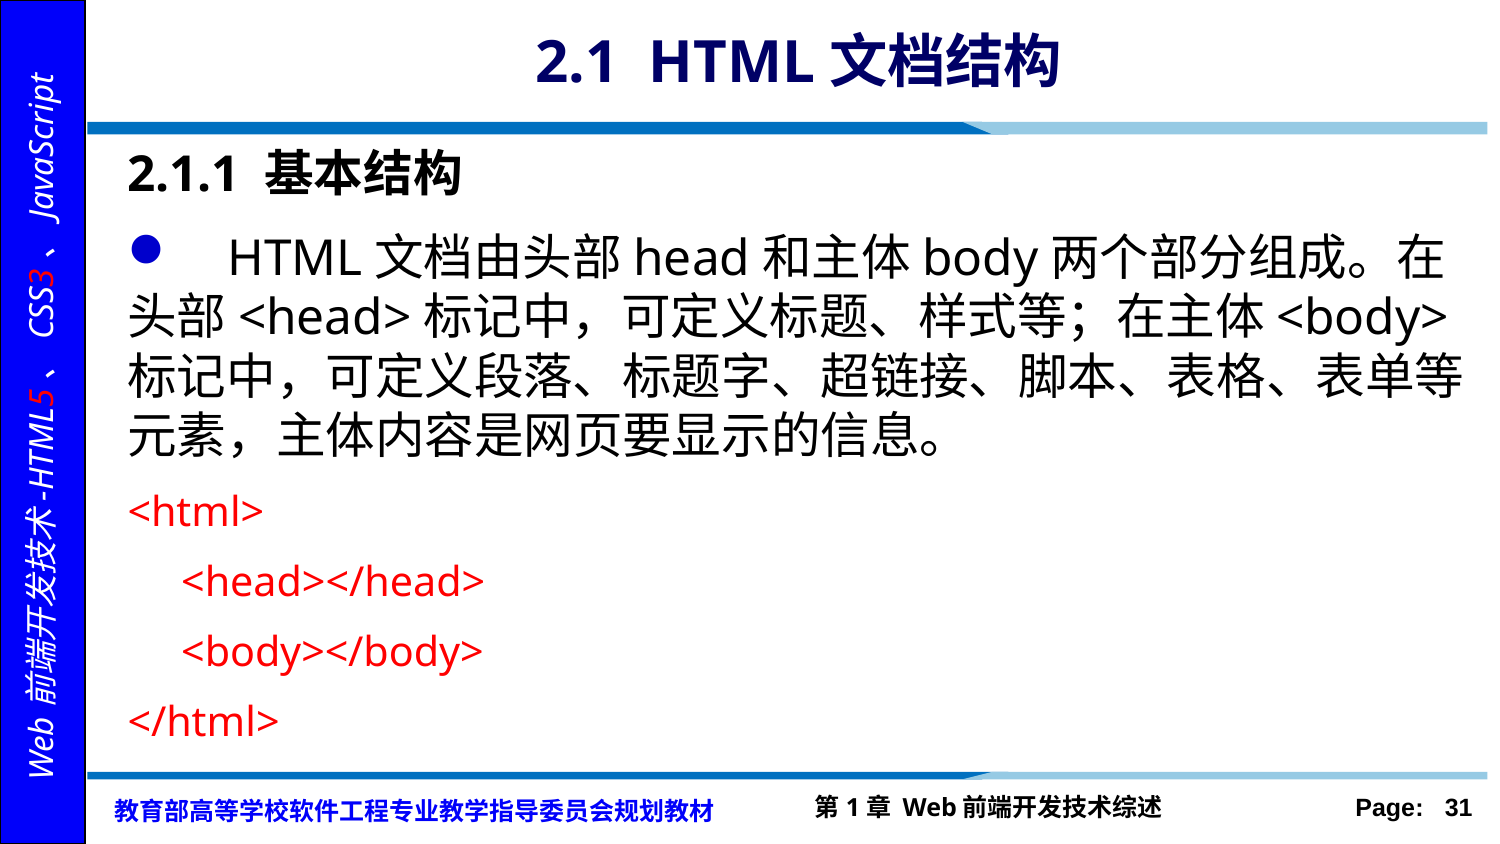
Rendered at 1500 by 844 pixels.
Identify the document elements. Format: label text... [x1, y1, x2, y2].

title 2.1 HTML文档结构 [161, 11, 1436, 106]
list 2.1.1 基本结构 HTML文档由头部head和主体body两个部分组成。在头部<head>标记中，可定义标题、样式等；在主体<body>标记中，可定义段落、标题字、超链接、脚本、表格、表单等元素，主体内容是网页要显示的信息。 <html> <head></head> <body></body> </html> [111, 133, 1484, 760]
